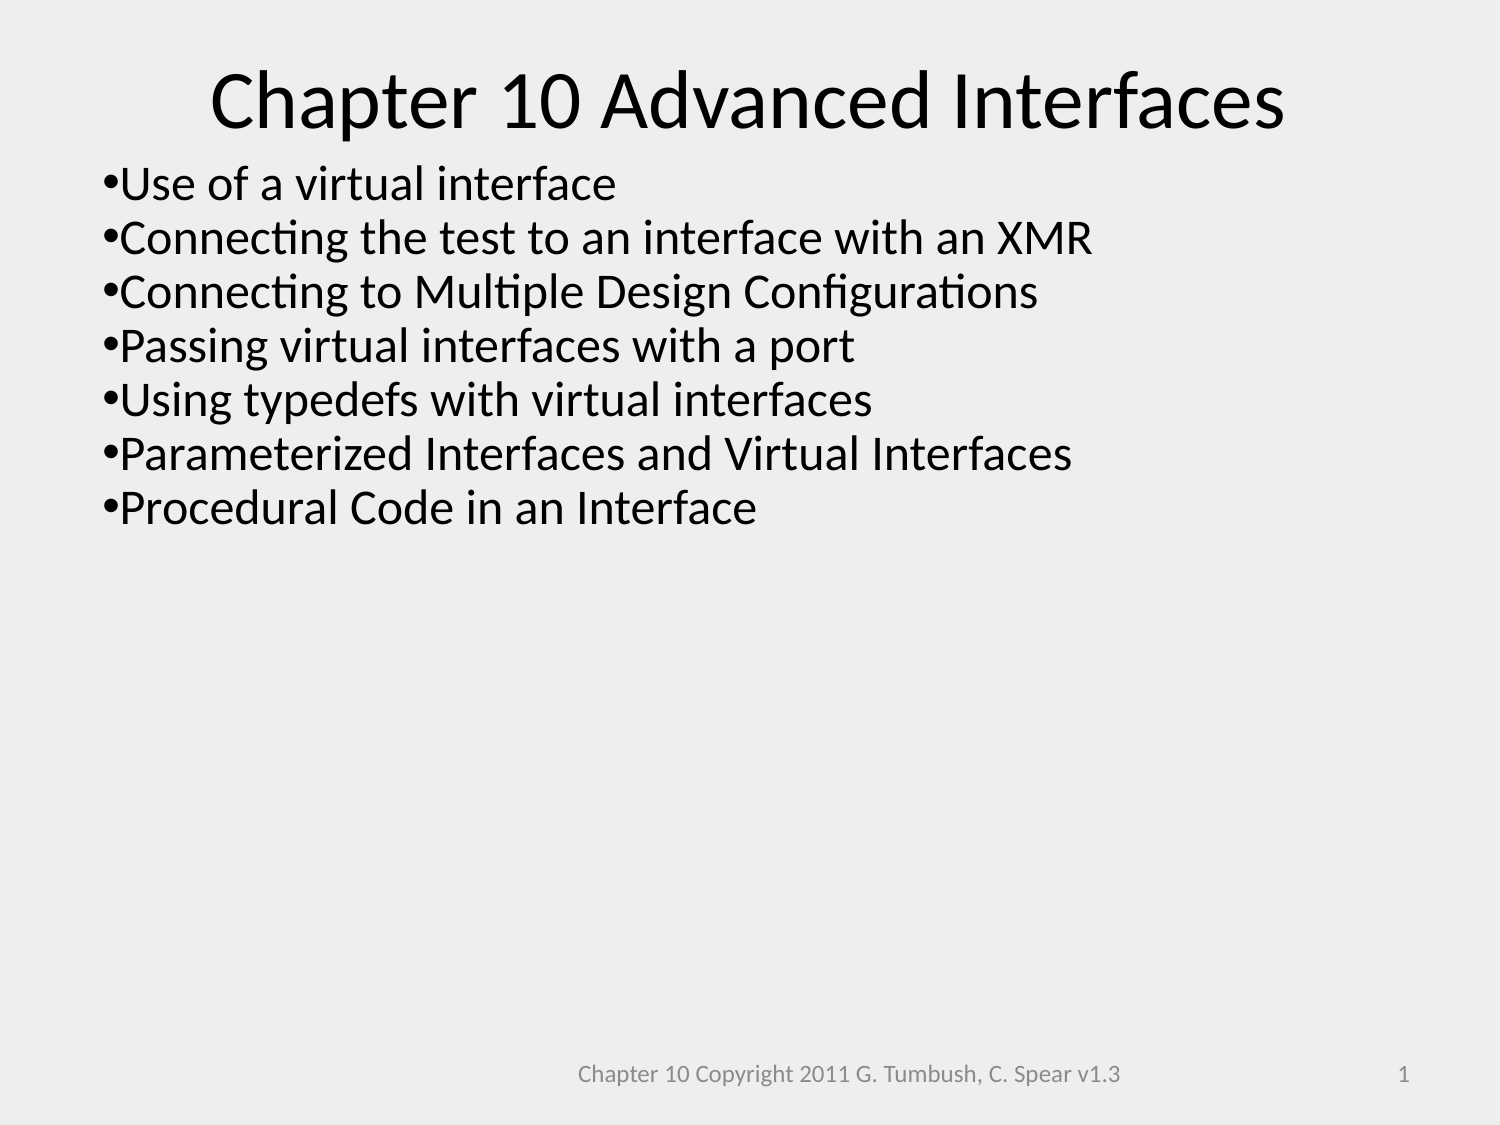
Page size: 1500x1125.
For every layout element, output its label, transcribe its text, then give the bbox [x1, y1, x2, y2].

text_box Use of a virtual interface Connecting the test to an interface with an XMR Connecting to Multiple Design Configurations Passing virtual interfaces with a port Using typedefs with virtual interfaces Parameterized Interfaces and Virtual Interfaces Procedural Code in an Interface [87, 149, 1425, 543]
footer Chapter 10 Copyright 2011 G. Tumbush, C. Spear v1.3 [512, 1042, 1074, 1103]
text_box Chapter 10 Advanced Interfaces [50, 37, 1448, 153]
slide_number 1 [1074, 1042, 1425, 1103]
